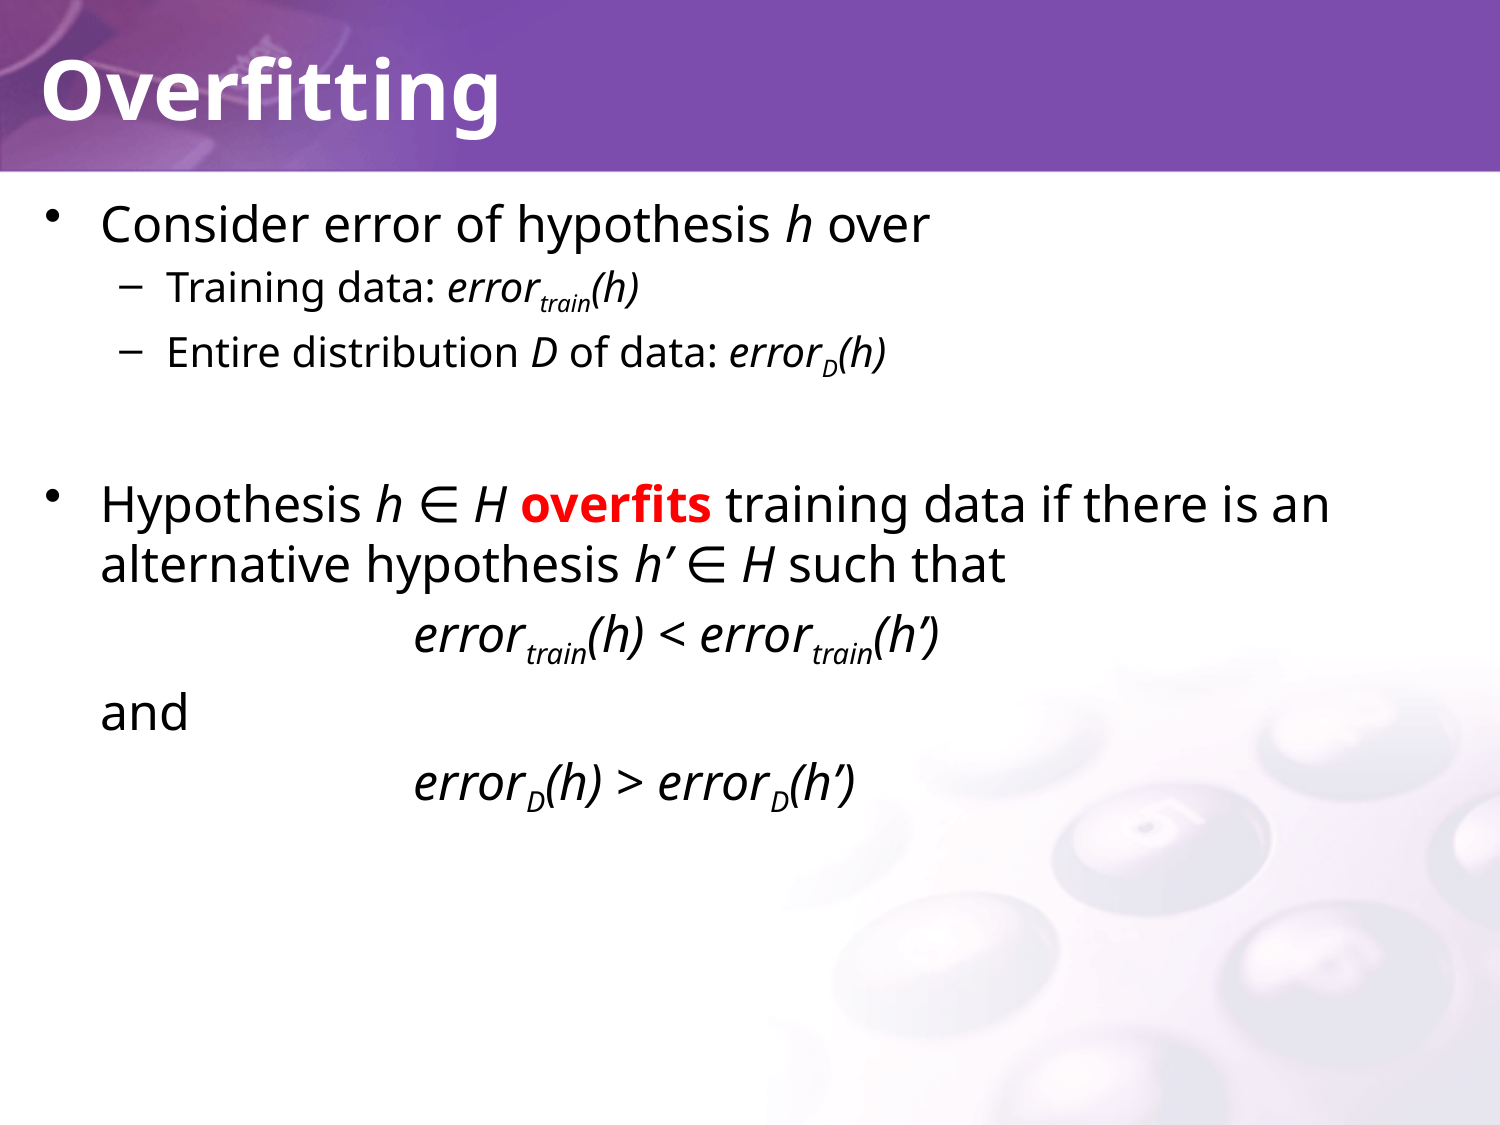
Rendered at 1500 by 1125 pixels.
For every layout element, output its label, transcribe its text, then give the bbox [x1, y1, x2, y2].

picture [0, 0, 1500, 1125]
list Consider error of hypothesis h over Training data: errortrain(h) Entire distribution D of data: errorD(h) Hypothesis h ∈ H overfits training data if there is an alternative hypothesis h’ ∈ H such that errortrain(h) < errortrain(h’) and errorD(h) > errorD(h’) [29, 184, 1471, 1107]
title Overfitting [24, 12, 1483, 163]
